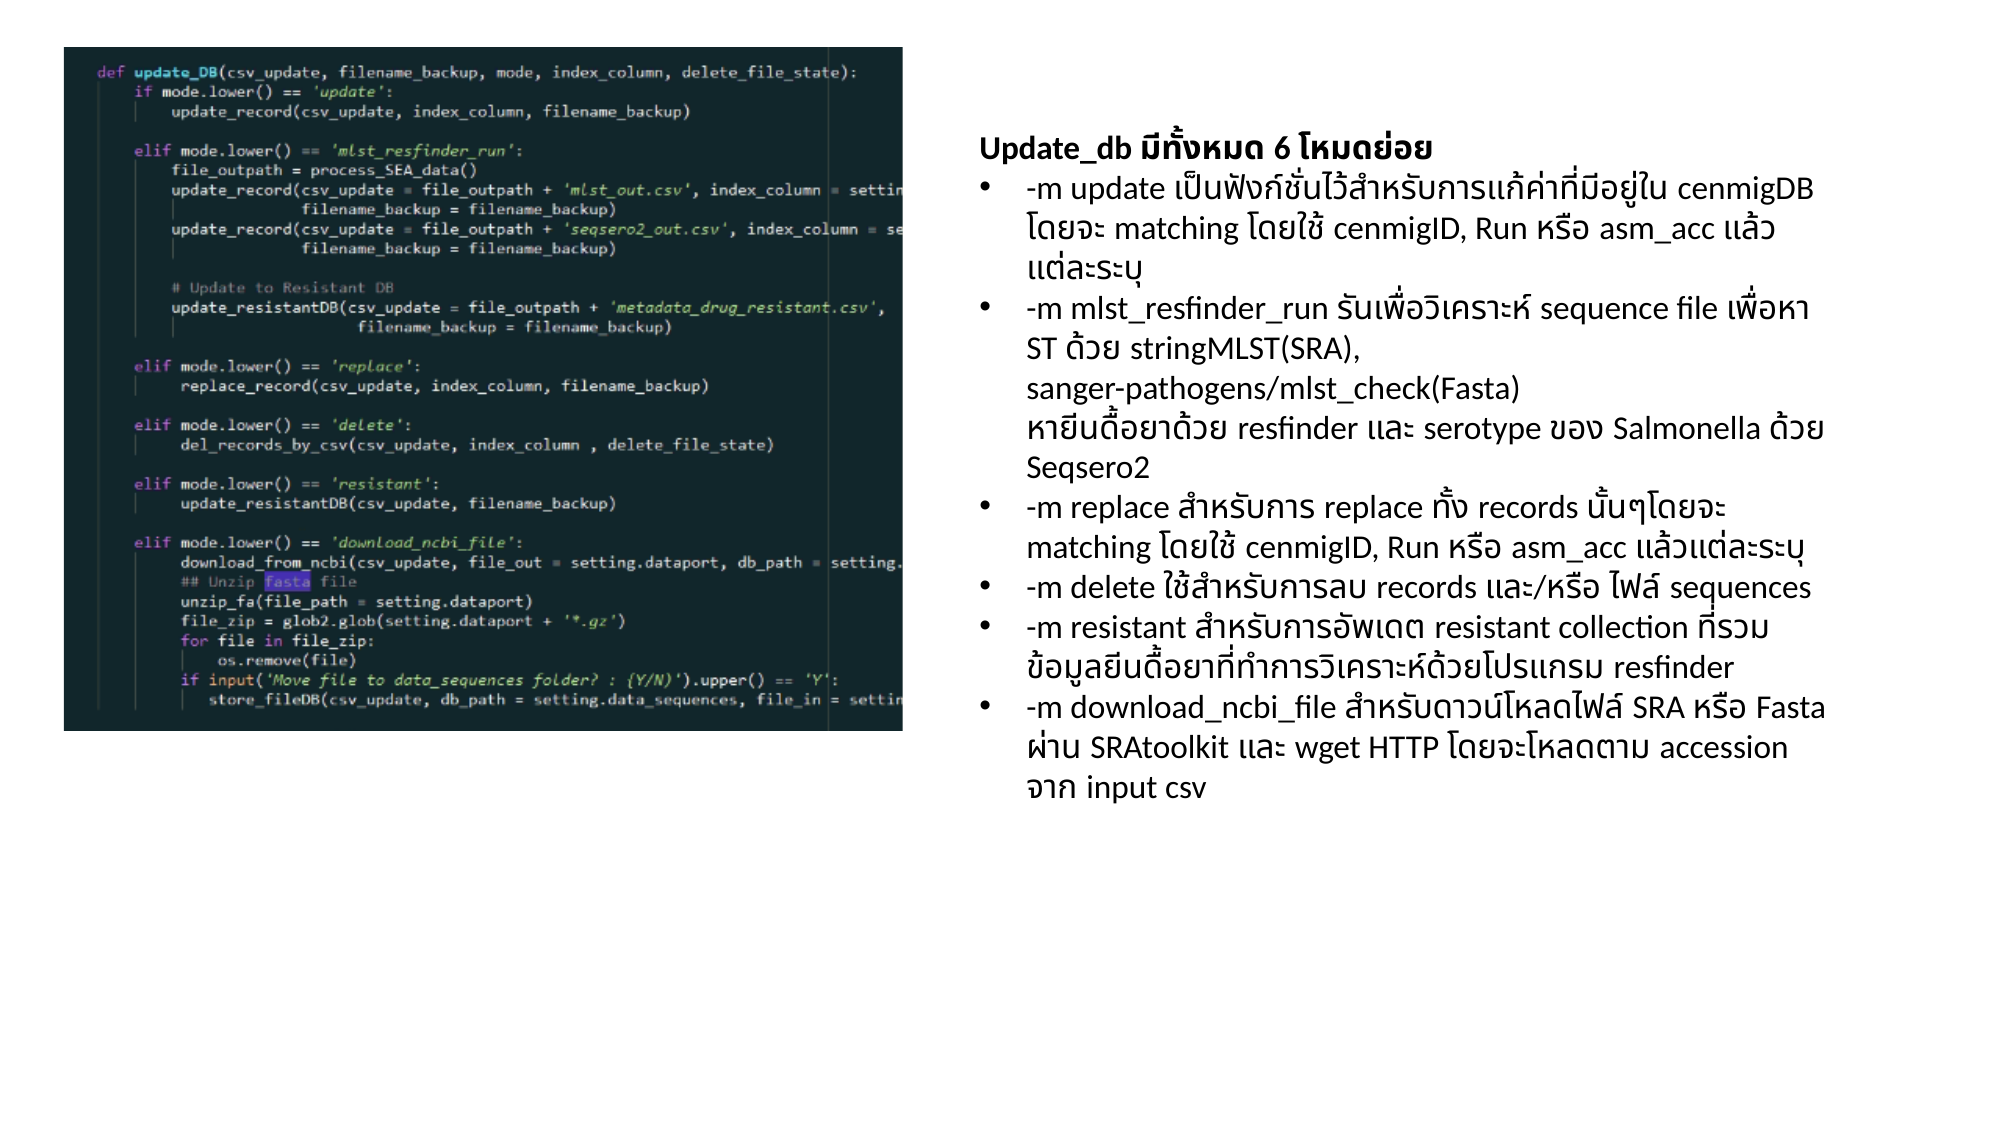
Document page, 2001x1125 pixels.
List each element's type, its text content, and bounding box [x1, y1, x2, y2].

text_box Update_db มีทั้งหมด 6 โหมดย่อย -m update เป็นฟังก์ชั่นไว้สำหรับการแก้ค่าที่มีอยู่ใน cenmigDB โดยจะ matching โดยใช้ cenmigID, Run หรือ asm_acc แล้วแต่ละระบุ -m mlst_resfinder_run รันเพื่อวิเคราะห์ sequence file เพื่อหา ST ด้วย stringMLST(SRA), sanger-pathogens/mlst_check(Fasta) หายีนดื้อยาด้วย resfinder และ serotype ของ Salmonella ด้วย Seqsero2 -m replace สำหรับการ replace ทั้ง records นั้นๆโดยจะ matching โดยใช้ cenmigID, Run หรือ asm_acc แล้วแต่ละระบุ -m delete ใช้สำหรับการลบ records และ/หรือ ไฟล์ sequences -m resistant สำหรับการอัพเดต resistant collection ที่รวมข้อมูลยีนดื้อยาที่ทำการวิเคราะห์ด้วยโปรแกรม resfinder -m download_ncbi_file สำหรับดาวน์โหลดไฟล์ SRA หรือ Fasta ผ่าน SRAtoolkit และ wget HTTP โดยจะโหลดตาม accession จาก input csv [964, 118, 1861, 813]
picture [63, 47, 903, 731]
